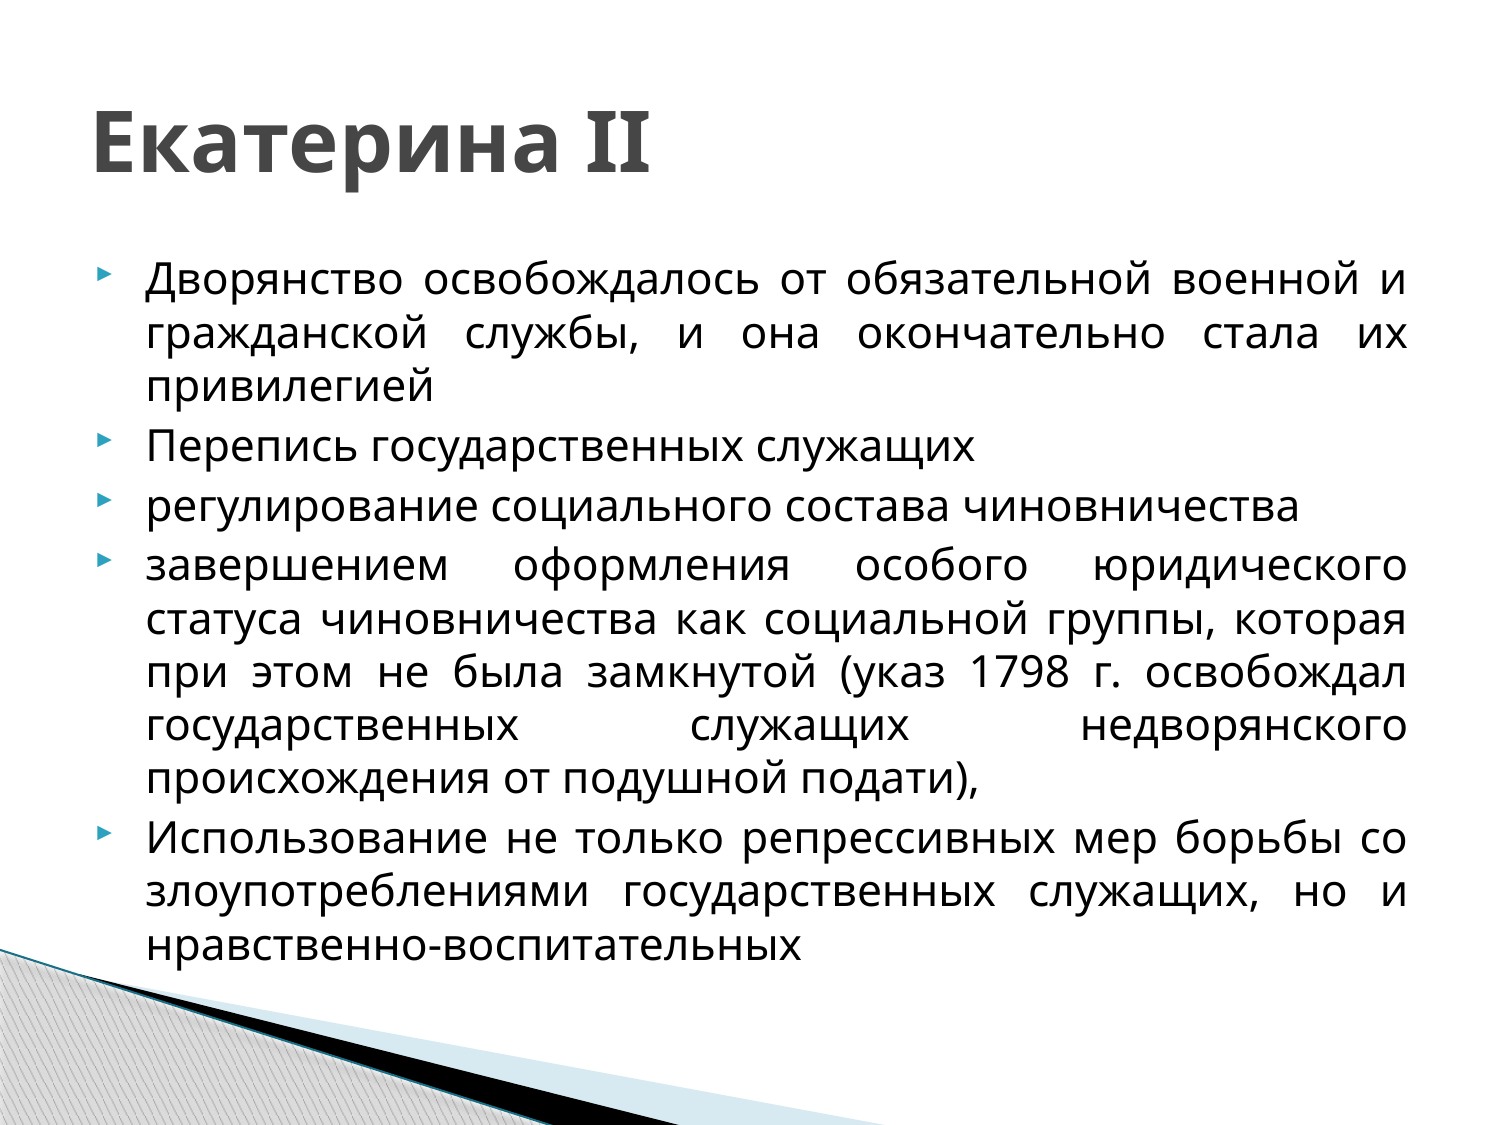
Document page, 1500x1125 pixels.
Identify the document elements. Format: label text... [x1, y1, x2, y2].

title Екатерина II [75, 45, 1425, 233]
list Дворянство освобождалось от обязательной военной и гражданской службы, и она окончательно стала их привилегией Перепись государственных служащих регулирование социального состава чиновничества завершением оформления особого юридического статуса чиновничества как социальной группы, которая при этом не была замкнутой (указ 1798 г. освобождал государственных служащих недворянского происхождения от подушной подати), Использование не только репрессивных мер борьбы со злоупотреблениями государственных служащих, но и нравственно-воспитательных [75, 243, 1425, 986]
